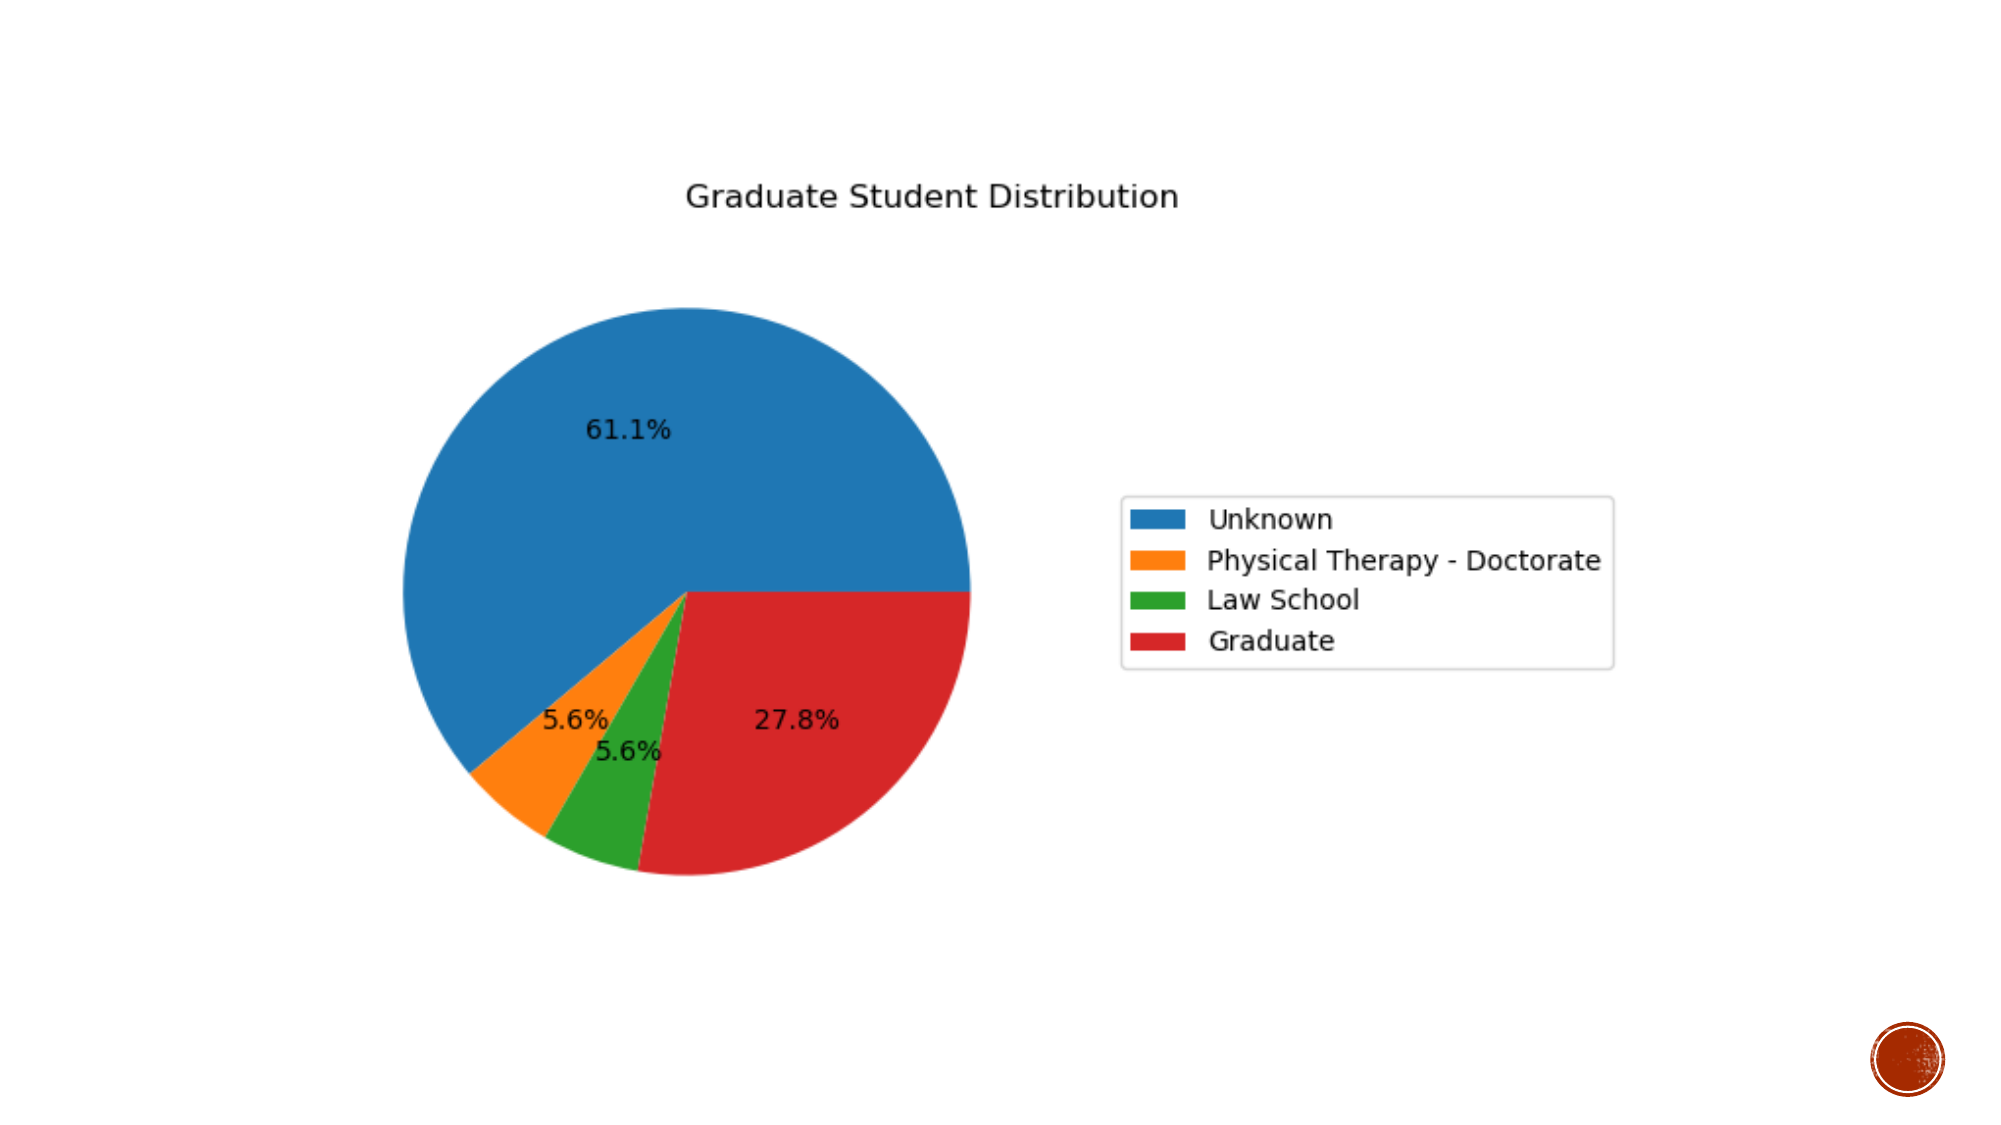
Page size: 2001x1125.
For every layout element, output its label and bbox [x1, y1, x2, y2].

list [377, 116, 1624, 1050]
